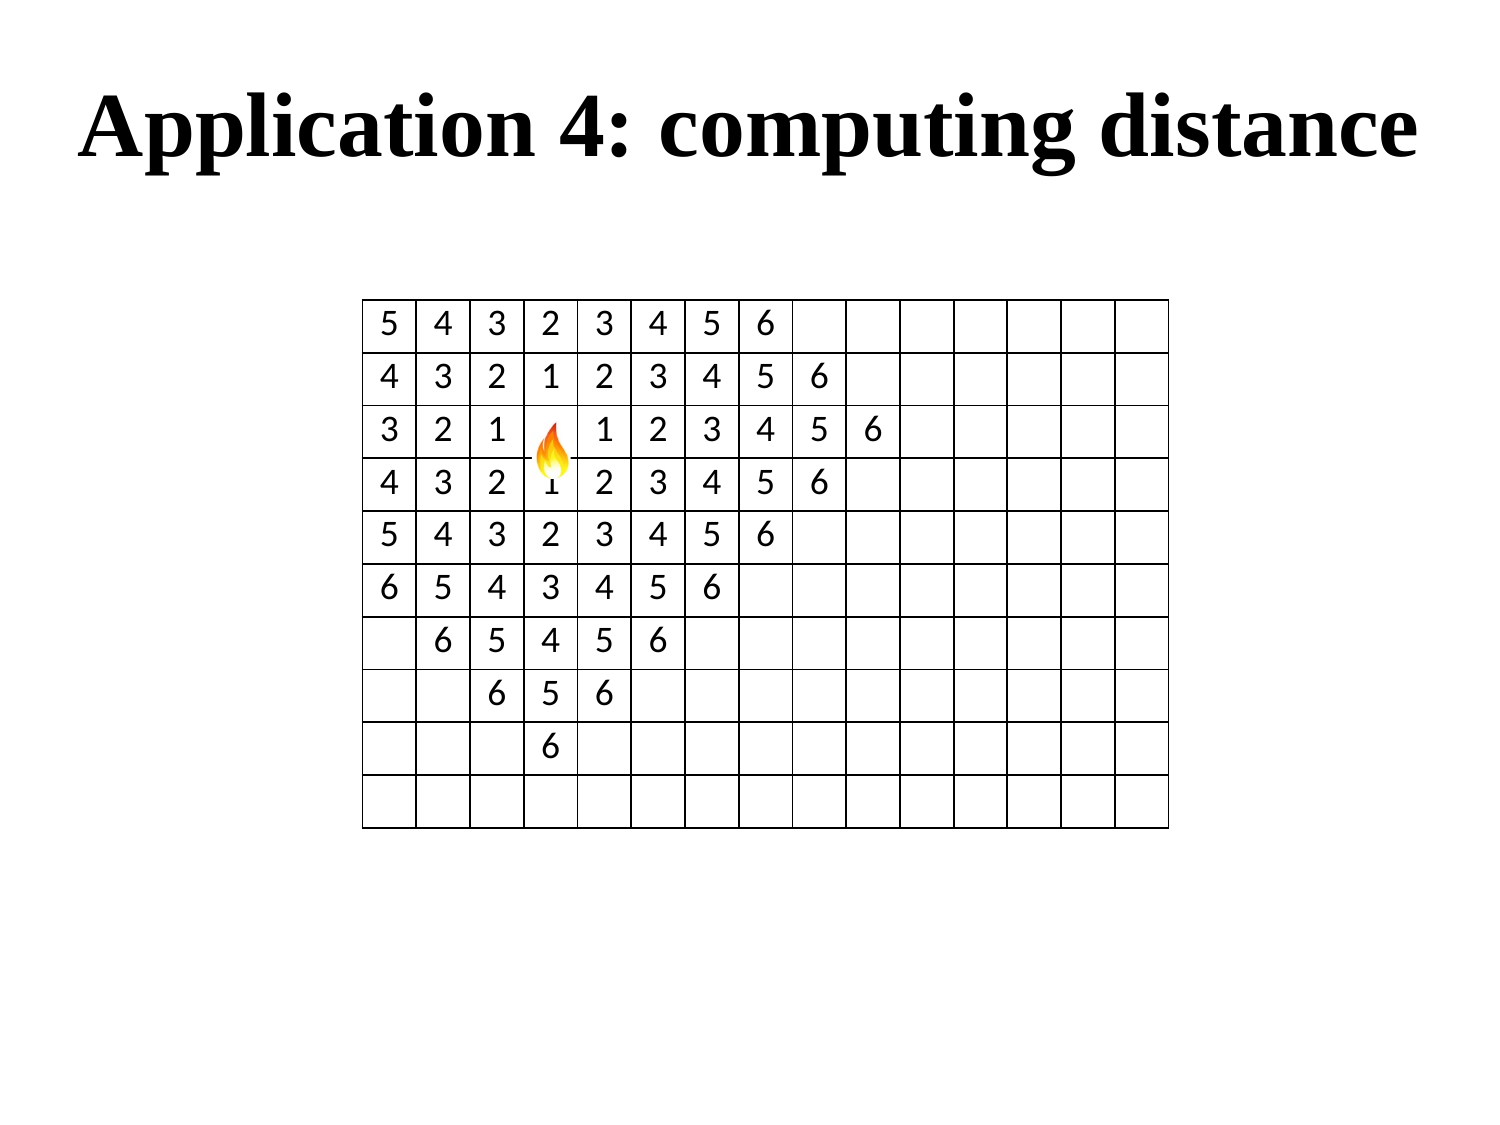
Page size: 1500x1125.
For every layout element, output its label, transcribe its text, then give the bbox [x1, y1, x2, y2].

table_cell 4 [632, 512, 684, 563]
table_cell [363, 670, 415, 721]
table_cell 4 [417, 512, 469, 563]
table_cell 4 [525, 618, 577, 669]
table_cell [1116, 618, 1168, 669]
table_cell 3 [417, 459, 469, 510]
table_cell 4 [363, 354, 415, 405]
table_cell [955, 618, 1006, 669]
table_cell [1062, 565, 1114, 616]
table_cell [686, 776, 738, 827]
table_cell [901, 618, 953, 669]
table_cell 2 [471, 354, 523, 405]
table_cell [847, 723, 899, 774]
table_cell 6 [740, 512, 792, 563]
table_cell 4 [578, 565, 630, 616]
table_cell [578, 723, 630, 774]
table_header 3 [578, 301, 630, 352]
table_cell [632, 776, 684, 827]
table_cell [955, 776, 1006, 827]
table_cell [1062, 354, 1114, 405]
title Application 4: computing distance [24, 26, 1475, 214]
table_header [1116, 301, 1168, 352]
table_cell [901, 512, 953, 563]
table_cell [901, 565, 953, 616]
table_cell 3 [471, 512, 523, 563]
table_cell [1008, 618, 1060, 669]
table_header [1008, 301, 1060, 352]
table_cell 6 [471, 670, 523, 721]
table_cell 3 [525, 565, 577, 616]
table_cell 5 [740, 459, 792, 510]
table_cell [1008, 354, 1060, 405]
table_cell 5 [632, 565, 684, 616]
table_cell 6 [847, 406, 899, 457]
table_cell [901, 354, 953, 405]
table_cell [740, 618, 792, 669]
table_cell [847, 670, 899, 721]
table_cell [901, 670, 953, 721]
table_cell [901, 776, 953, 827]
table_cell [1116, 670, 1168, 721]
table_cell [955, 406, 1006, 457]
table_cell [955, 459, 1006, 510]
table_cell [1008, 406, 1060, 457]
table_cell 6 [363, 565, 415, 616]
table_cell 2 [471, 459, 523, 510]
table_cell [955, 723, 1006, 774]
table_cell [1008, 670, 1060, 721]
table_cell [1116, 565, 1168, 616]
table_cell [955, 565, 1006, 616]
table_cell 6 [632, 618, 684, 669]
table_cell [1116, 354, 1168, 405]
table_cell [578, 776, 630, 827]
table_cell 5 [686, 512, 738, 563]
table_cell 2 [578, 459, 630, 510]
table_header 4 [417, 301, 469, 352]
table_cell [1008, 565, 1060, 616]
table_cell [363, 618, 415, 669]
table_cell 3 [632, 354, 684, 405]
table_cell 3 [578, 512, 630, 563]
table_cell [1062, 406, 1114, 457]
table_cell [847, 565, 899, 616]
table_cell 6 [525, 723, 577, 774]
table_header [847, 301, 899, 352]
table_cell 1 [578, 406, 630, 457]
table_header [793, 301, 845, 352]
table_header 3 [471, 301, 523, 352]
table_cell 5 [471, 618, 523, 669]
table_cell 1 [525, 354, 577, 405]
table_cell 4 [363, 459, 415, 510]
table_cell [525, 406, 577, 457]
table_cell [955, 354, 1006, 405]
table_cell 5 [525, 670, 577, 721]
table_cell [471, 776, 523, 827]
table_cell 6 [417, 618, 469, 669]
table_cell [847, 618, 899, 669]
table_cell [1062, 459, 1114, 510]
table_cell [417, 723, 469, 774]
table_cell [417, 670, 469, 721]
table_cell 3 [363, 406, 415, 457]
table_cell 5 [417, 565, 469, 616]
table_cell [793, 618, 845, 669]
table_cell [740, 670, 792, 721]
table_cell [955, 670, 1006, 721]
table_cell 1 [471, 406, 523, 457]
table_cell 5 [363, 512, 415, 563]
table_cell [955, 512, 1006, 563]
table_cell 3 [686, 406, 738, 457]
table_cell [847, 354, 899, 405]
table_cell [1062, 723, 1114, 774]
table_cell 6 [686, 565, 738, 616]
table_cell [1008, 776, 1060, 827]
table_cell 5 [578, 618, 630, 669]
table_cell 4 [686, 354, 738, 405]
table_cell [1116, 723, 1168, 774]
table_cell [847, 776, 899, 827]
table_cell [1008, 723, 1060, 774]
table_cell 6 [793, 459, 845, 510]
table_cell [686, 723, 738, 774]
table_header 5 [363, 301, 415, 352]
table_cell [901, 723, 953, 774]
table_cell 1 [525, 459, 577, 510]
table_cell [686, 670, 738, 721]
table_cell [1116, 459, 1168, 510]
table_cell [1062, 618, 1114, 669]
table_cell [1008, 459, 1060, 510]
table_cell [740, 723, 792, 774]
table_cell 3 [417, 354, 469, 405]
table_cell [847, 512, 899, 563]
table_cell [525, 776, 577, 827]
table_cell [793, 512, 845, 563]
table_header 6 [740, 301, 792, 352]
table_cell 2 [632, 406, 684, 457]
table_cell 5 [740, 354, 792, 405]
table_cell [1008, 512, 1060, 563]
table_cell 2 [578, 354, 630, 405]
table_cell [847, 459, 899, 510]
table_cell [740, 776, 792, 827]
table_cell [1116, 406, 1168, 457]
table_cell [740, 565, 792, 616]
table_cell [417, 776, 469, 827]
table_cell [686, 618, 738, 669]
table_cell 4 [471, 565, 523, 616]
table_cell [793, 776, 845, 827]
table_cell [793, 723, 845, 774]
table_cell 2 [525, 512, 577, 563]
table_cell 4 [686, 459, 738, 510]
table_cell [363, 776, 415, 827]
table_cell 6 [793, 354, 845, 405]
table_cell [901, 459, 953, 510]
table_cell [632, 670, 684, 721]
picture [531, 421, 571, 479]
table_cell [471, 723, 523, 774]
table_cell [632, 723, 684, 774]
table_cell [793, 565, 845, 616]
table_cell 5 [793, 406, 845, 457]
table_cell 6 [578, 670, 630, 721]
table_cell [901, 406, 953, 457]
table_header 2 [525, 301, 577, 352]
table_cell 3 [632, 459, 684, 510]
table_cell [1062, 670, 1114, 721]
table_cell [793, 670, 845, 721]
table_header [901, 301, 953, 352]
table_cell [363, 723, 415, 774]
table_header [955, 301, 1006, 352]
table_cell [1116, 512, 1168, 563]
table_header 4 [632, 301, 684, 352]
table_cell 2 [417, 406, 469, 457]
table_cell [1062, 776, 1114, 827]
table_cell [1062, 512, 1114, 563]
table_header 5 [686, 301, 738, 352]
table_cell [1116, 776, 1168, 827]
table_cell 4 [740, 406, 792, 457]
table_header [1062, 301, 1114, 352]
